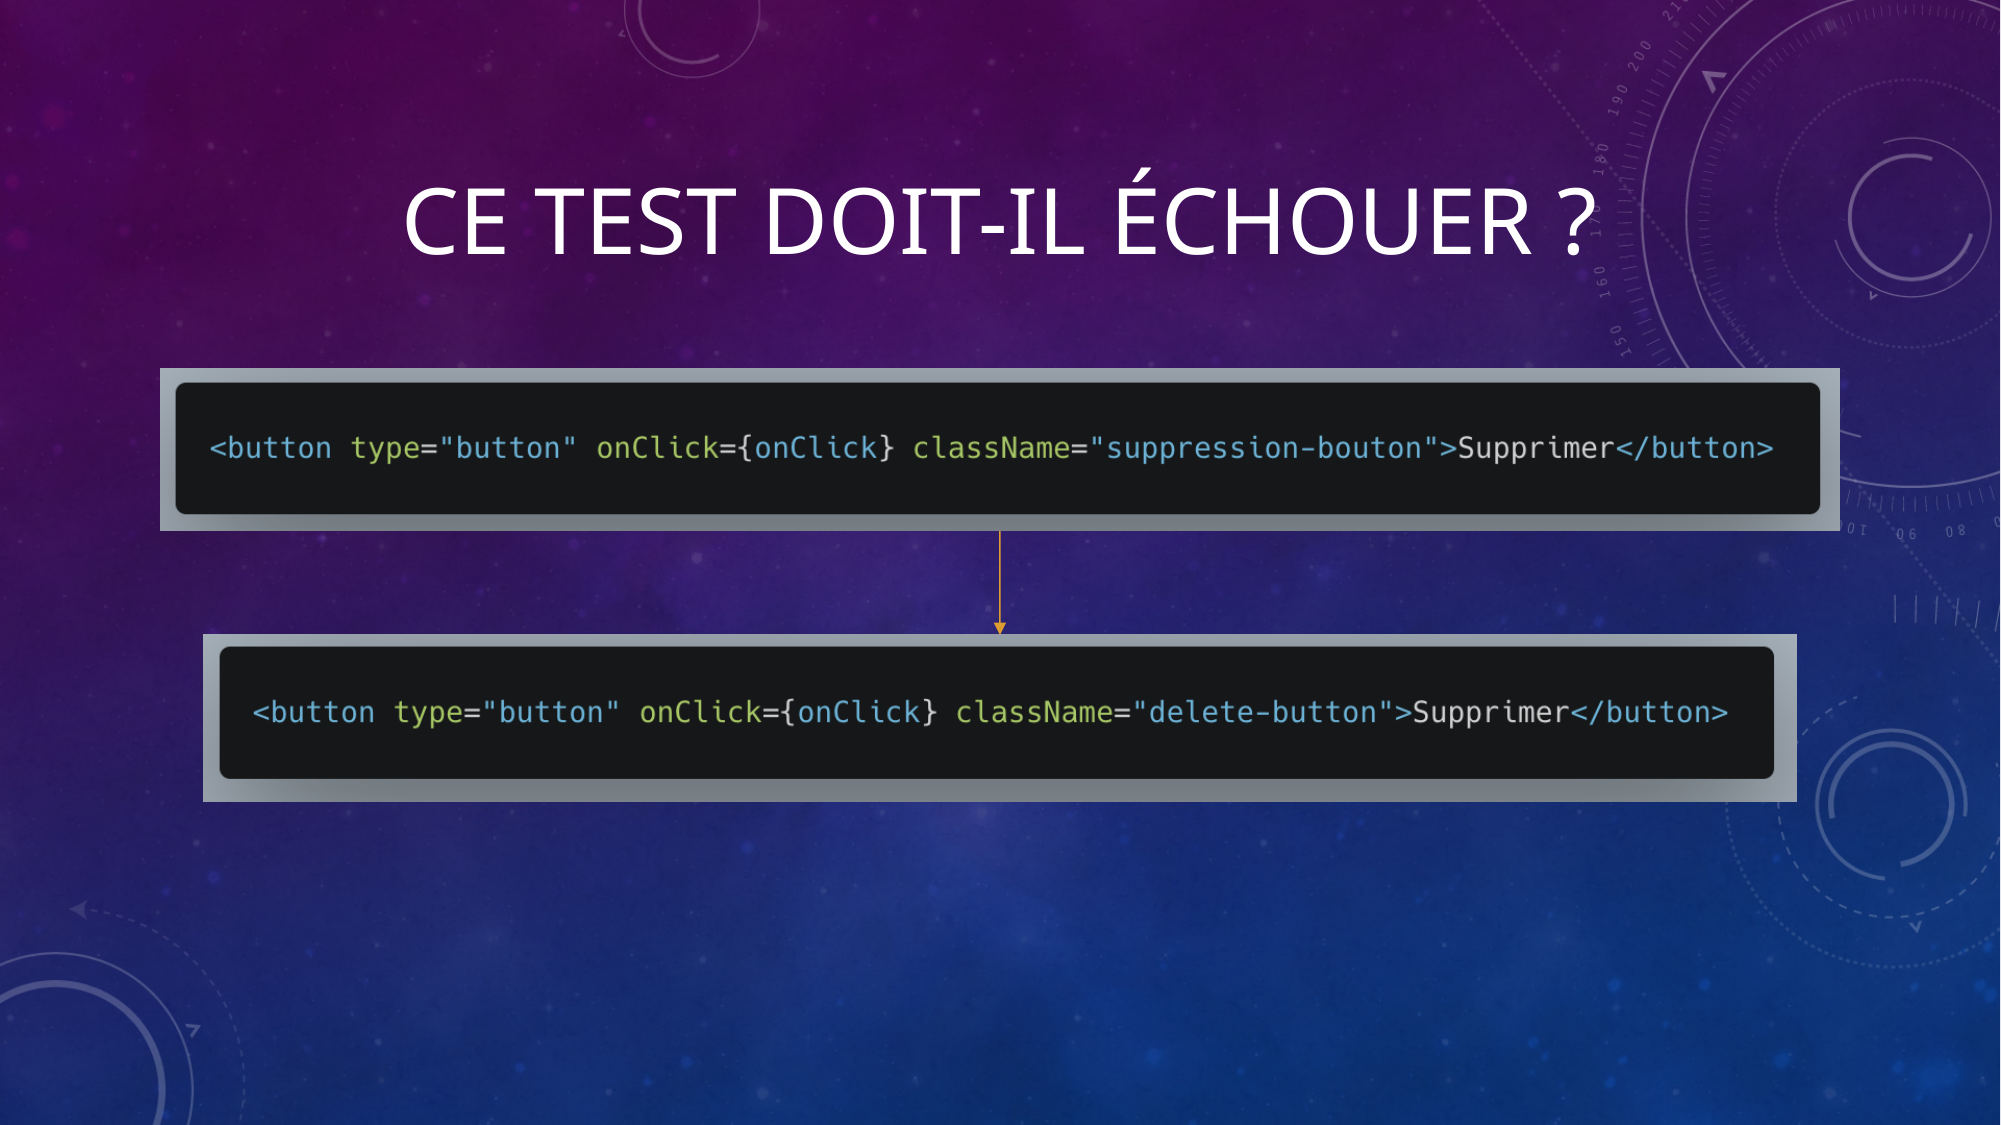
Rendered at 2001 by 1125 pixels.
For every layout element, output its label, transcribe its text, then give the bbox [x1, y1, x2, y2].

picture [0, 0, 2001, 1125]
title CE test doit-il échouer ? [112, 87, 1888, 281]
